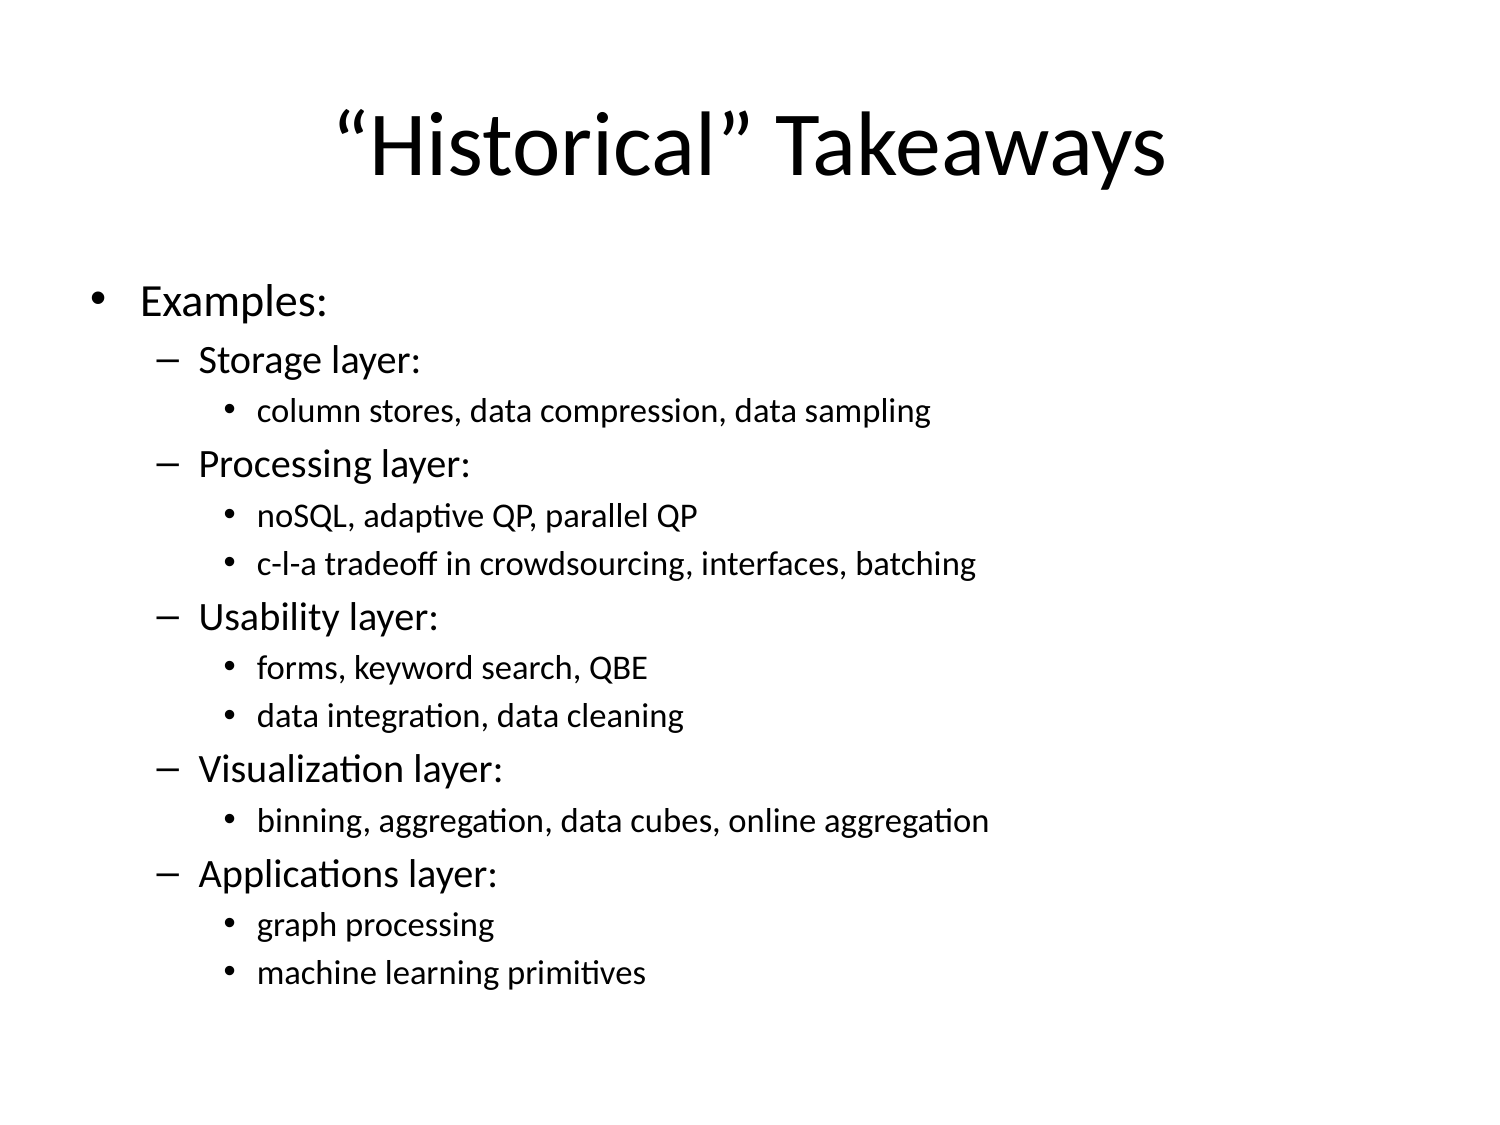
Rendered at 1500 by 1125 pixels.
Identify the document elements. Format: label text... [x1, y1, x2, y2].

title “Historical” Takeaways [75, 45, 1425, 233]
list Examples: Storage layer: column stores, data compression, data sampling Processing layer: noSQL, adaptive QP, parallel QP c-l-a tradeoff in crowdsourcing, interfaces, batching Usability layer: forms, keyword search, QBE data integration, data cleaning Visualization layer: binning, aggregation, data cubes, online aggregation Applications layer: graph processing machine learning primitives [75, 262, 1425, 1005]
